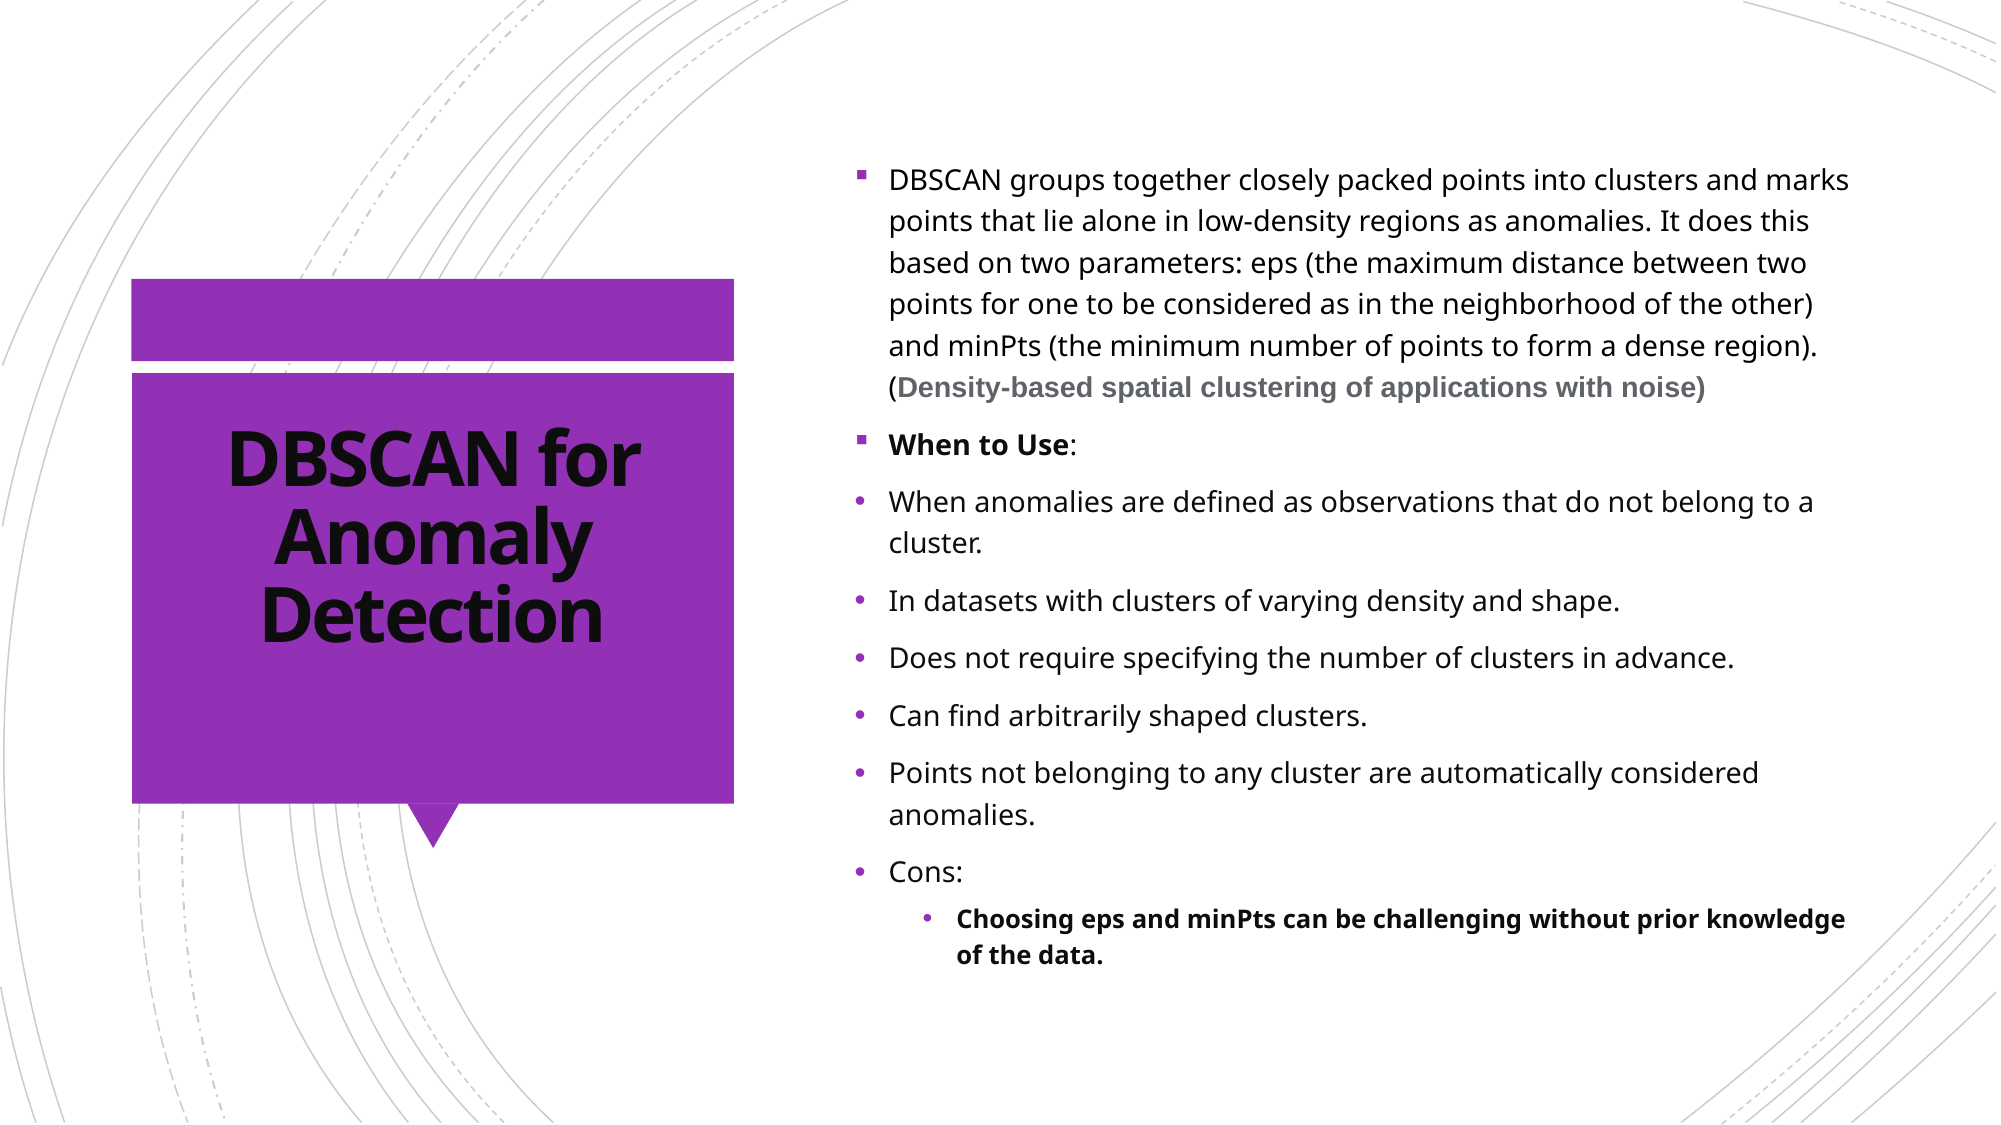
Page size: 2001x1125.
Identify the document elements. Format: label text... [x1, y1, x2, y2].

title DBSCAN for Anomaly Detection [145, 385, 720, 789]
list DBSCAN groups together closely packed points into clusters and marks points that lie alone in low-density regions as anomalies. It does this based on two parameters: eps (the maximum distance between two points for one to be considered as in the neighborhood of the other) and minPts (the minimum number of points to form a dense region). (Density-based spatial clustering of applications with noise) When to Use: When anomalies are defined as observations that do not belong to a cluster. In datasets with clusters of varying density and shape. Does not require specifying the number of clusters in advance. Can find arbitrarily shaped clusters. Points not belonging to any cluster are automatically considered anomalies. Cons: Choosing eps and minPts can be challenging without prior knowledge of the data. [839, 131, 1871, 993]
